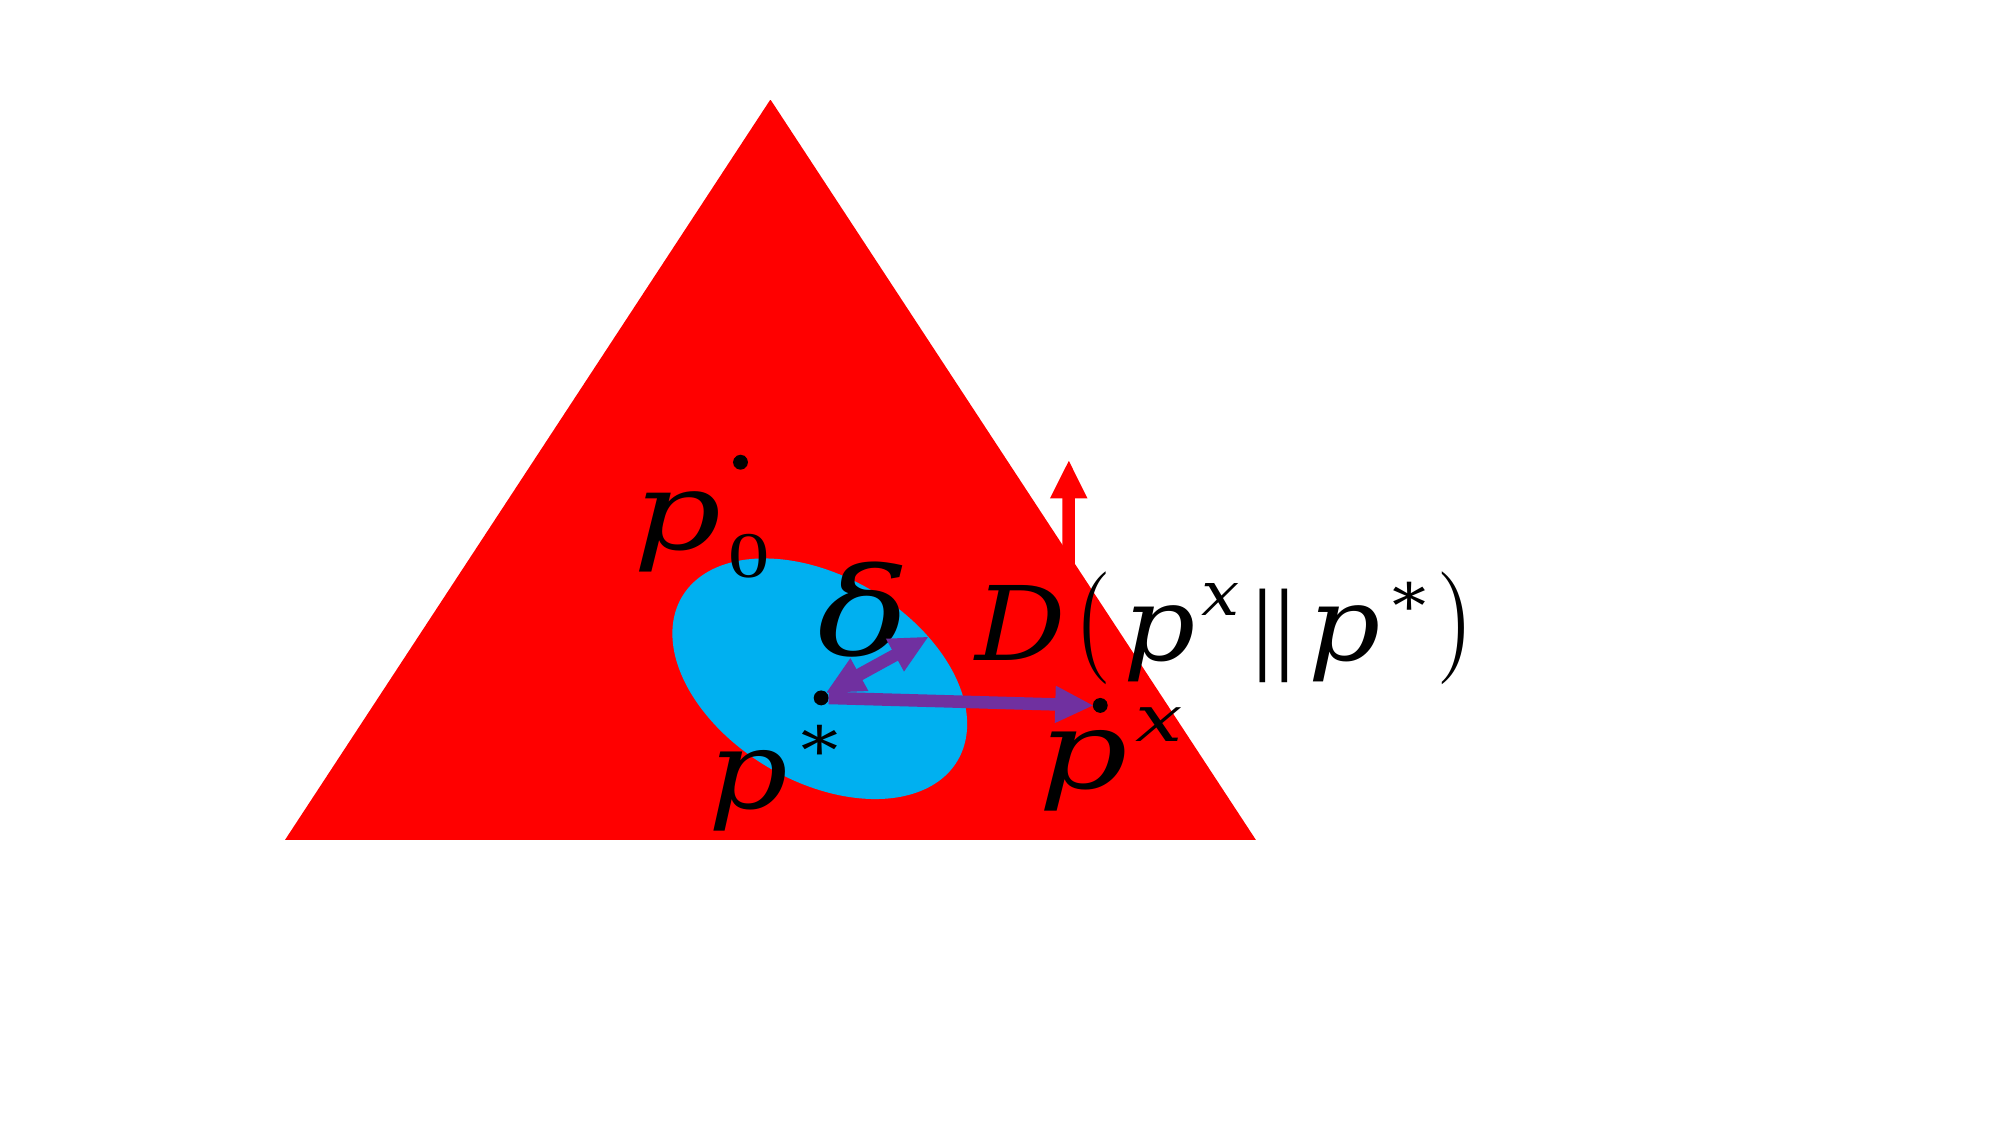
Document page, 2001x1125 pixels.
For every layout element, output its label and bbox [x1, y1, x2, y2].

text_box [284, 99, 1678, 840]
